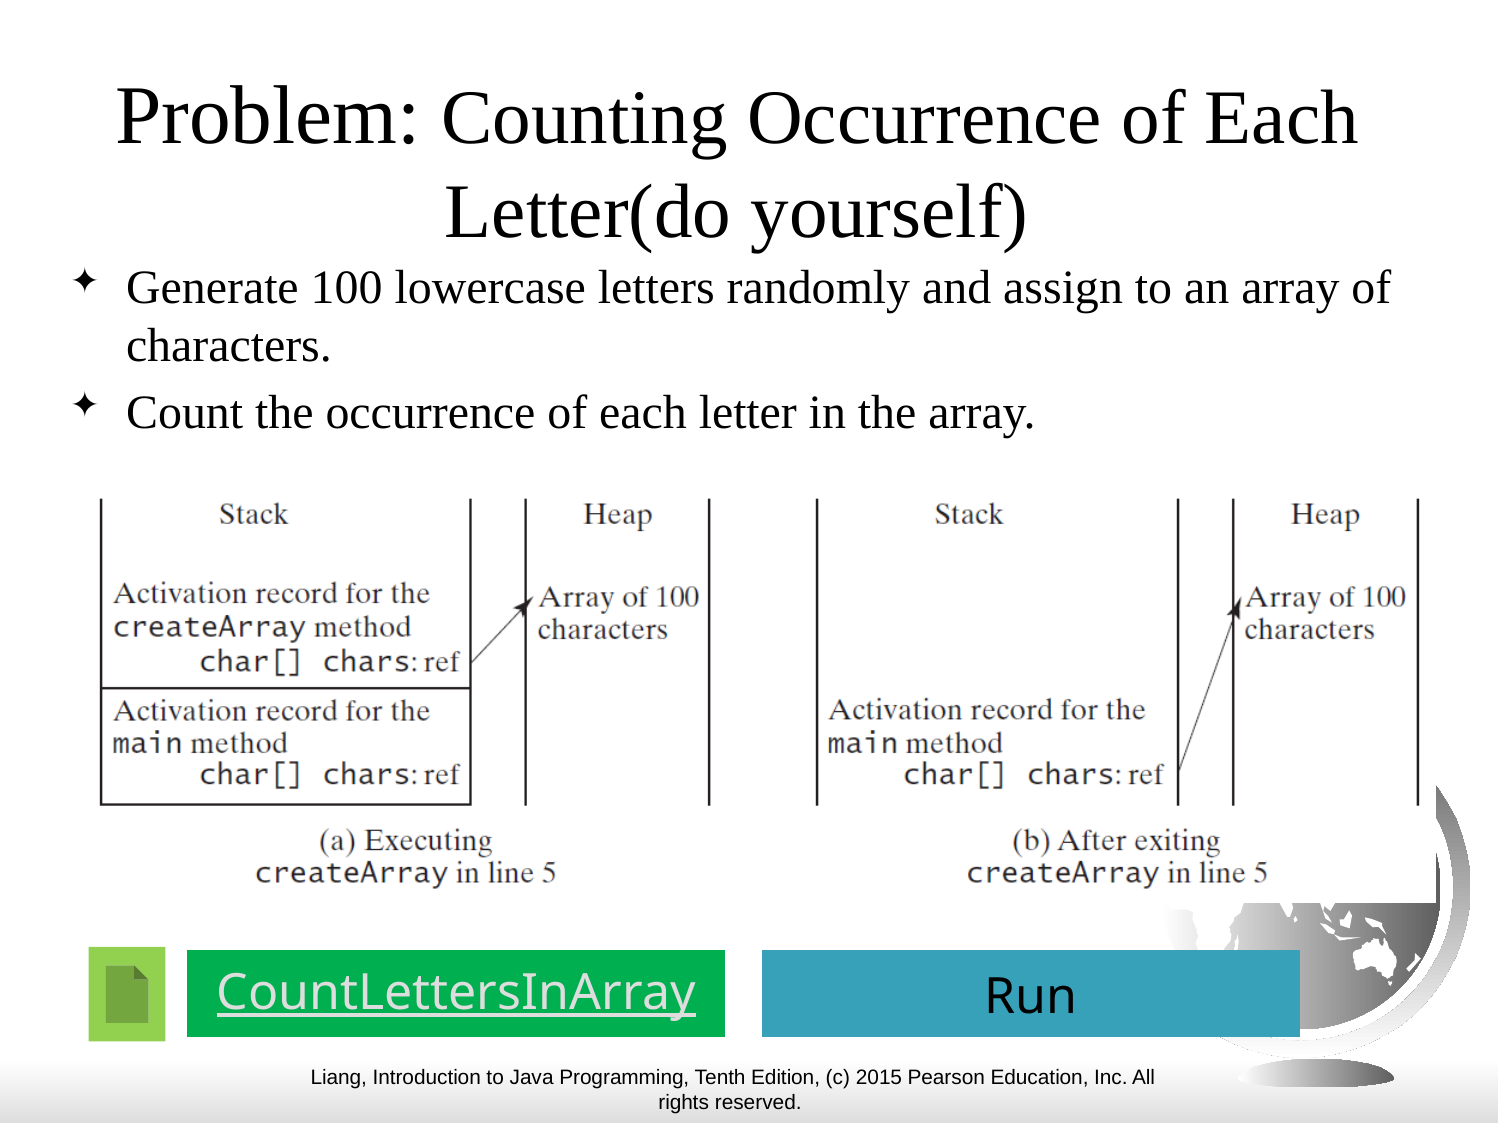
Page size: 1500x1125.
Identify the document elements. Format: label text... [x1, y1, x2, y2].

slide_number [1074, 1049, 1388, 1125]
text_box [88, 946, 166, 1042]
text_box CountLettersInArray [187, 949, 725, 1038]
text_box Run [762, 949, 1300, 1038]
picture [88, 482, 1436, 903]
title Problem: Counting Occurrence of Each Letter(do yourself) [99, 62, 1375, 248]
text_box [87, 299, 1413, 438]
list Generate 100 lowercase letters randomly and assign to an array of characters. Count the occurrence of each letter in the array. [54, 248, 1436, 481]
